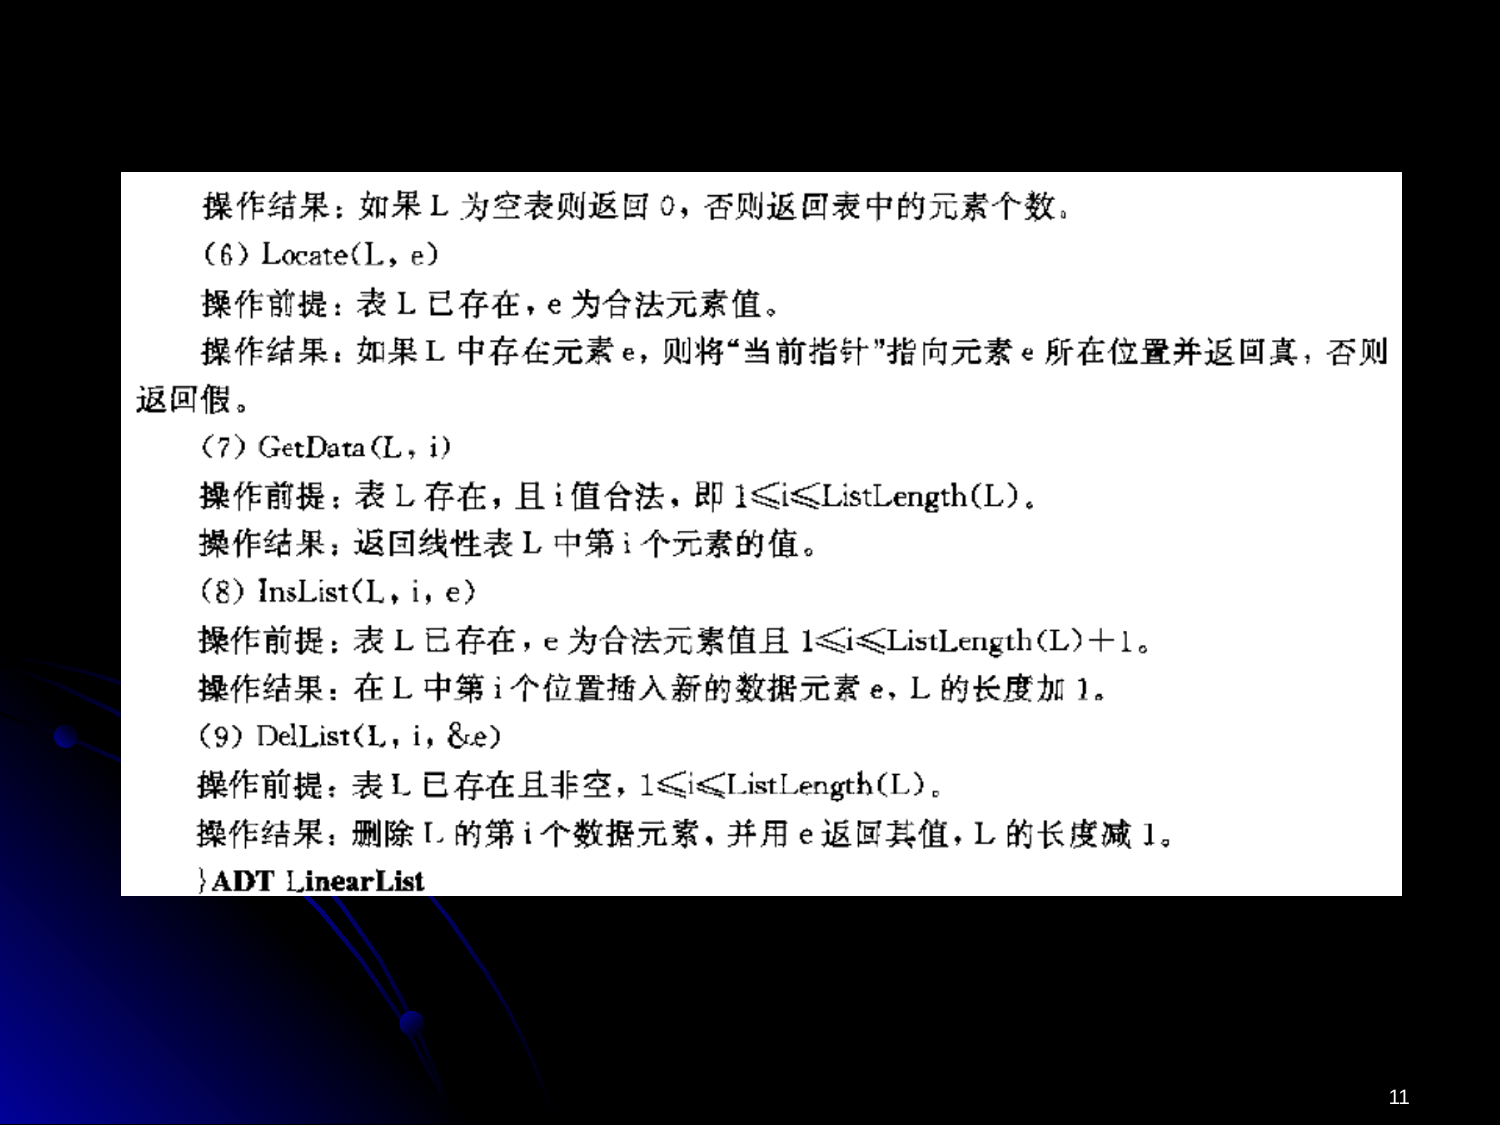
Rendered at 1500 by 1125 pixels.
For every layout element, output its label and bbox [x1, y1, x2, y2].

slide_number [1074, 1051, 1425, 1125]
picture [121, 172, 1402, 897]
